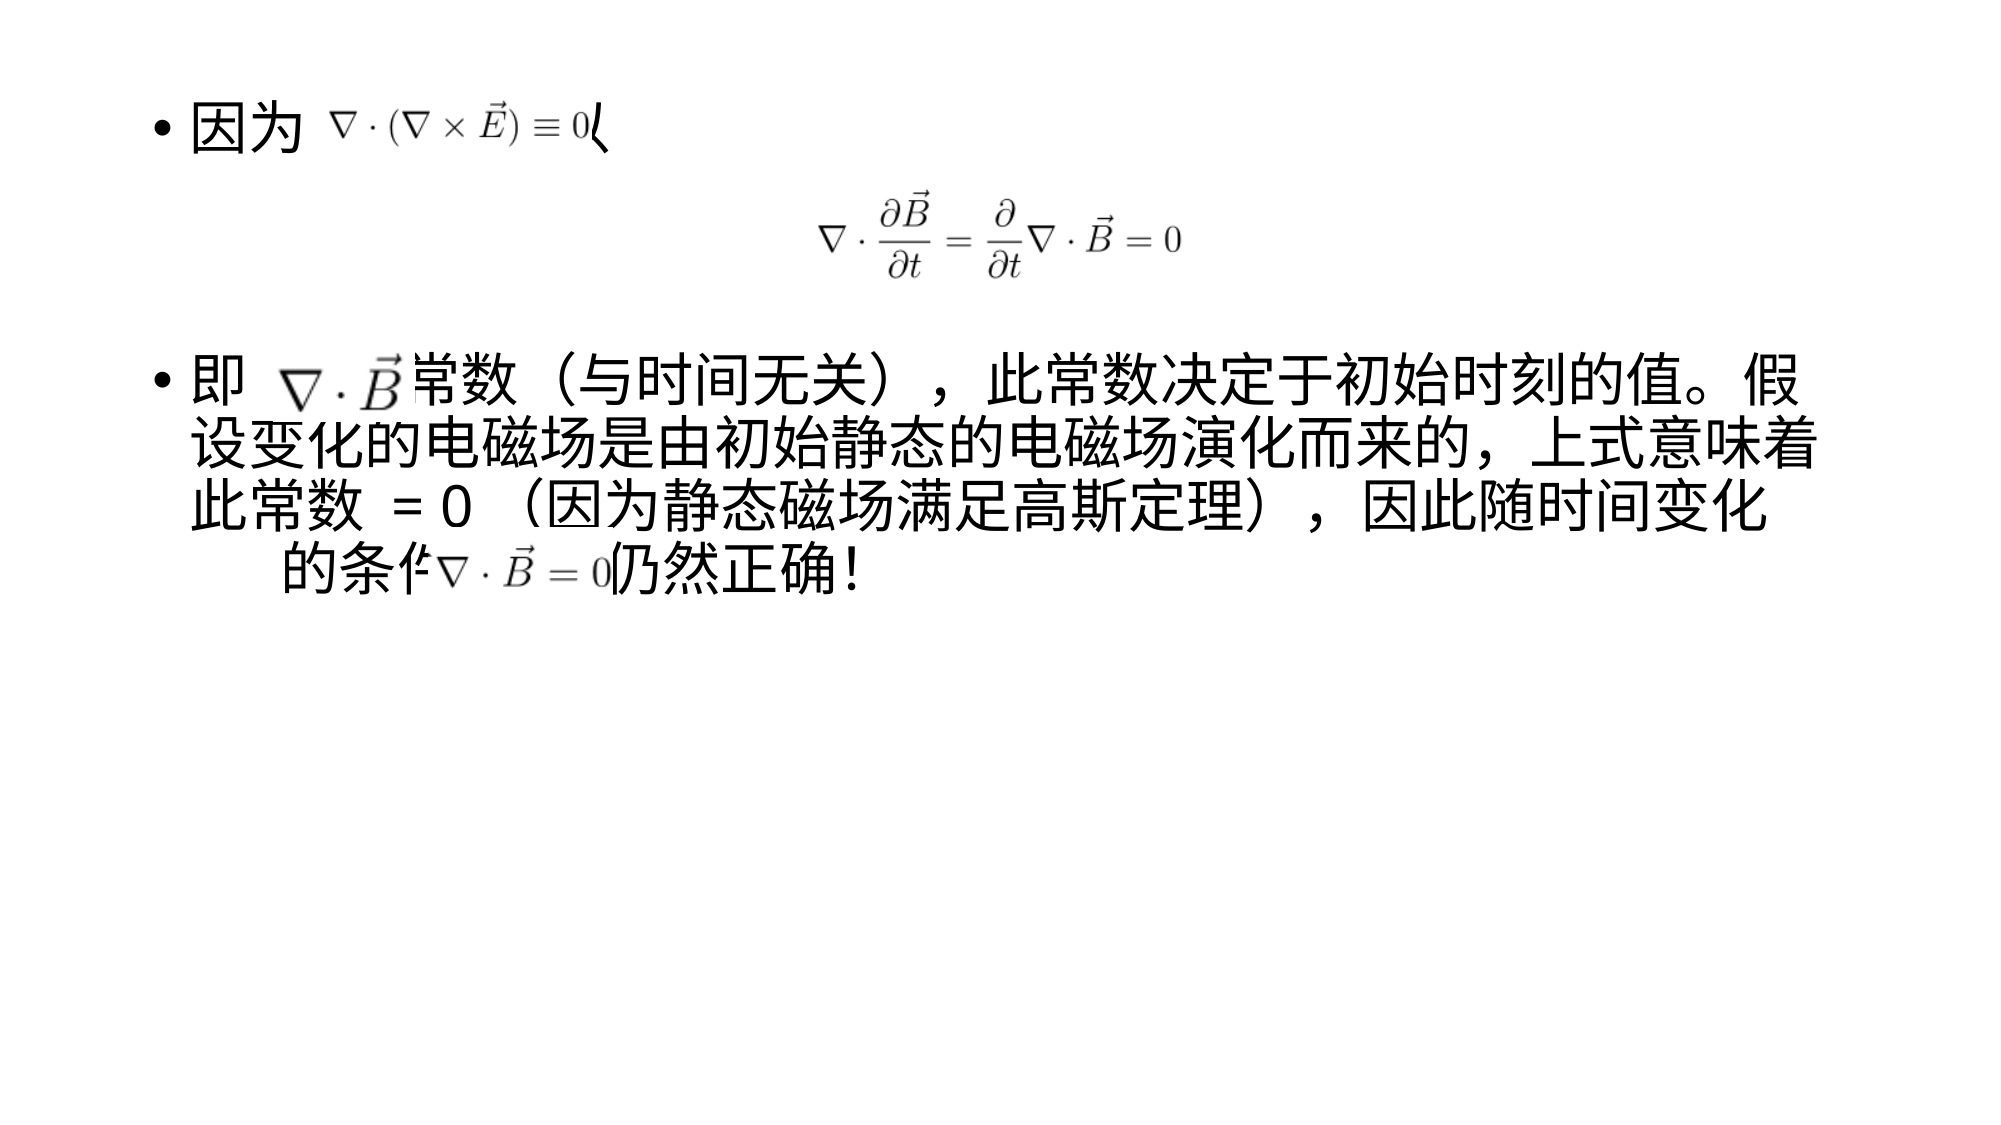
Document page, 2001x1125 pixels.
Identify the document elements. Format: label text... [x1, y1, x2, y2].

picture [327, 92, 592, 156]
list 因为 ，所以 即 = 常数（与时间无关），此常数决定于初始时刻的值。假设变化的电磁场是由初始静态的电磁场演化而来的，上式意味着此常数 = 0（因为静态磁场满足高斯定理），因此随时间变化 的条件下 仍然正确！ [137, 92, 1863, 1014]
picture [428, 527, 613, 607]
picture [273, 344, 415, 422]
picture [806, 180, 1194, 304]
